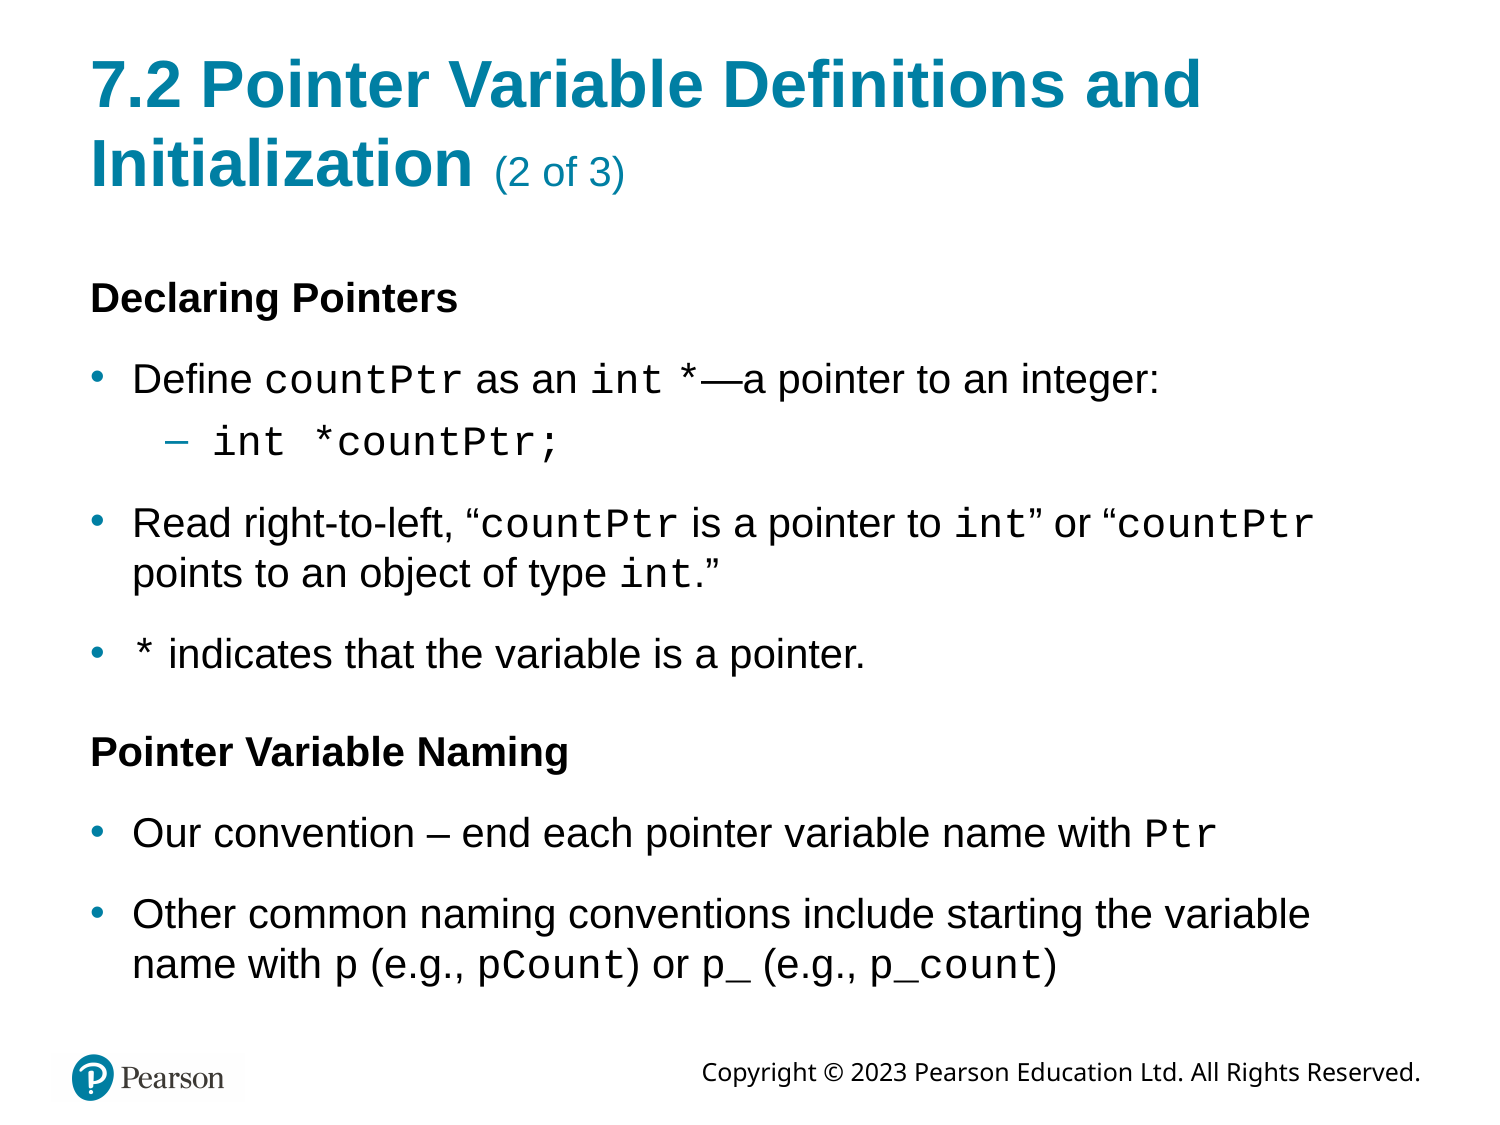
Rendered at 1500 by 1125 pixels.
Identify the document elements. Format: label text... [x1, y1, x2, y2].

list Declaring Pointers Define countPtr as an int *—a pointer to an integer: int *countPtr; Read right-to-left, “countPtr is a pointer to int” or “countPtr points to an object of type int.” * indicates that the variable is a pointer. [75, 255, 1425, 690]
picture [51, 1053, 245, 1102]
title 7.2 Pointer Variable Definitions and Initialization (2 of 3) [75, 35, 1425, 216]
list Pointer Variable Naming Our convention – end each pointer variable name with Ptr Other common naming conventions include starting the variable name with p (e.g., pCount) or p_ (e.g., p_count) [75, 709, 1425, 1010]
